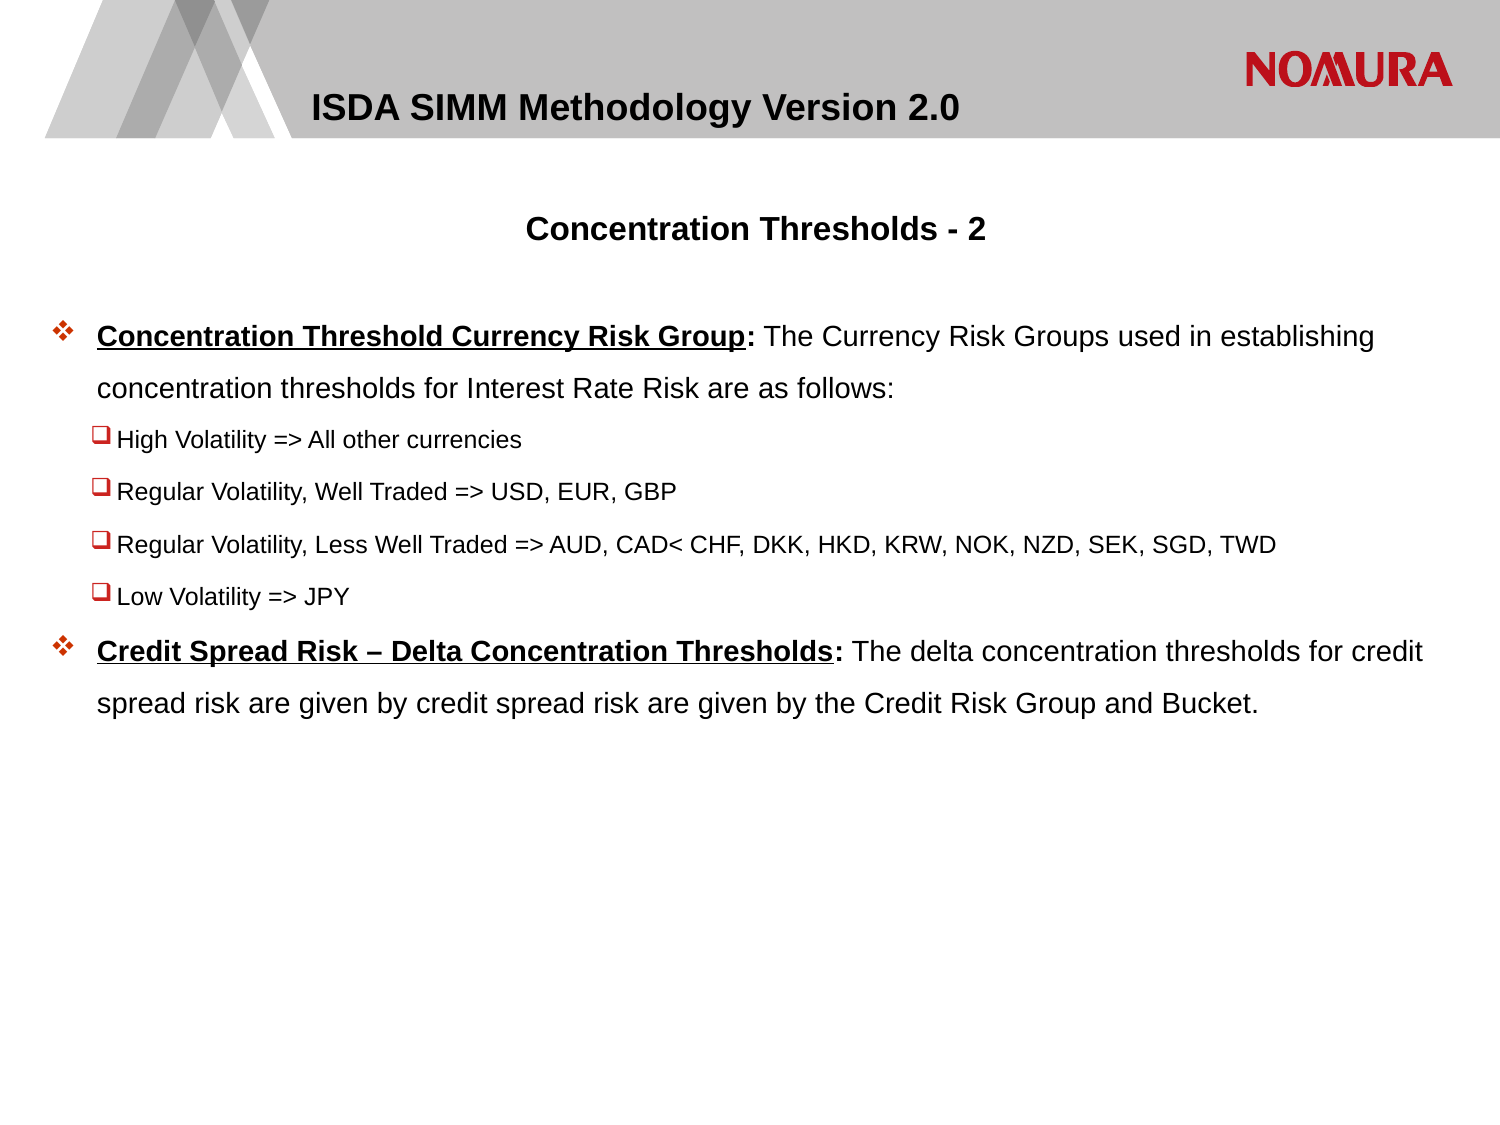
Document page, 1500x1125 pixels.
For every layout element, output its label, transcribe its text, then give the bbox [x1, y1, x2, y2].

title ISDA SIMM Methodology Version 2.0 [311, 9, 1223, 128]
list Concentration Thresholds - 2 Concentration Threshold Currency Risk Group: The Currency Risk Groups used in establishing concentration thresholds for Interest Rate Risk are as follows: High Volatility => All other currencies Regular Volatility, Well Traded => USD, EUR, GBP Regular Volatility, Less Well Traded => AUD, CAD< CHF, DKK, HKD, KRW, NOK, NZD, SEK, SGD, TWD Low Volatility => JPY Credit Spread Risk – Delta Concentration Thresholds: The delta concentration thresholds for credit spread risk are given by credit spread risk are given by the Credit Risk Group and Bucket. [50, 187, 1463, 825]
